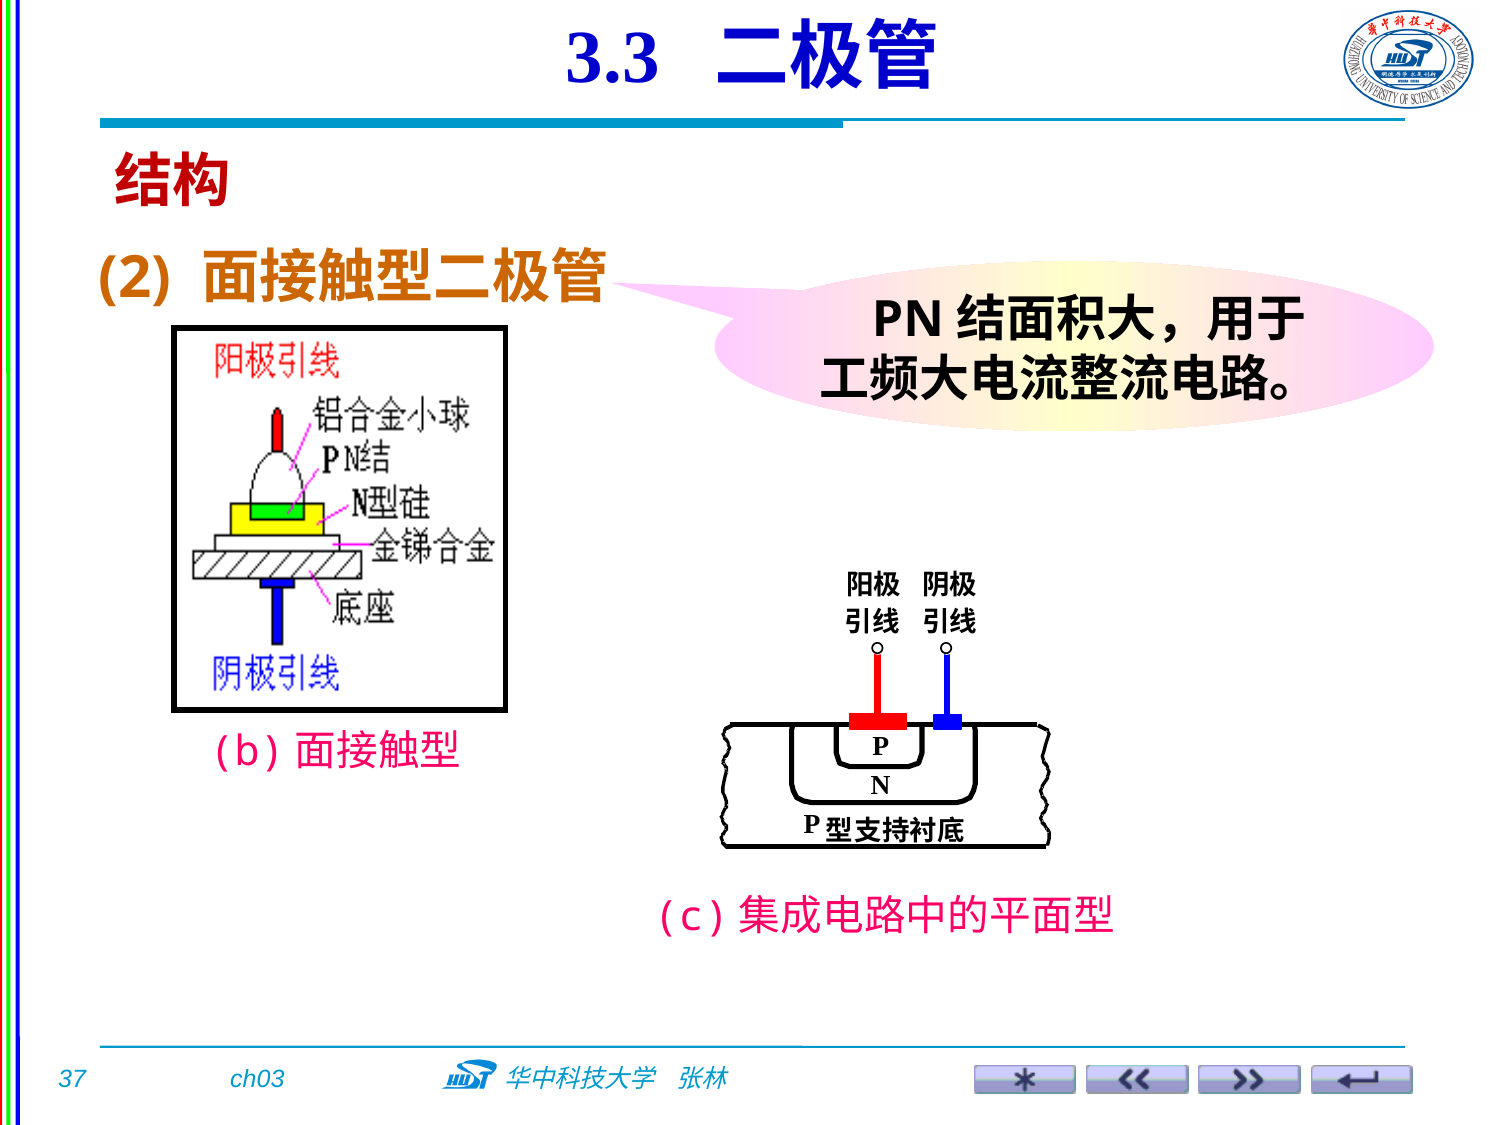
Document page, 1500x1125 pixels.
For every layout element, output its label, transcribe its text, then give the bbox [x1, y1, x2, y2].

text_box 结构 [99, 135, 638, 221]
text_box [176, 331, 503, 782]
text_box PN结面积大，用于工频大电流整流电路。 [609, 261, 1434, 432]
picture [1086, 1065, 1189, 1094]
text_box (2) 面接触型二极管 [84, 232, 624, 317]
picture [1198, 1065, 1301, 1094]
picture [441, 1059, 497, 1089]
text_box 3.3 二极管 [253, 0, 1252, 105]
picture [974, 1065, 1076, 1094]
picture [1311, 1065, 1413, 1094]
picture [1340, 7, 1479, 111]
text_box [648, 551, 1121, 947]
